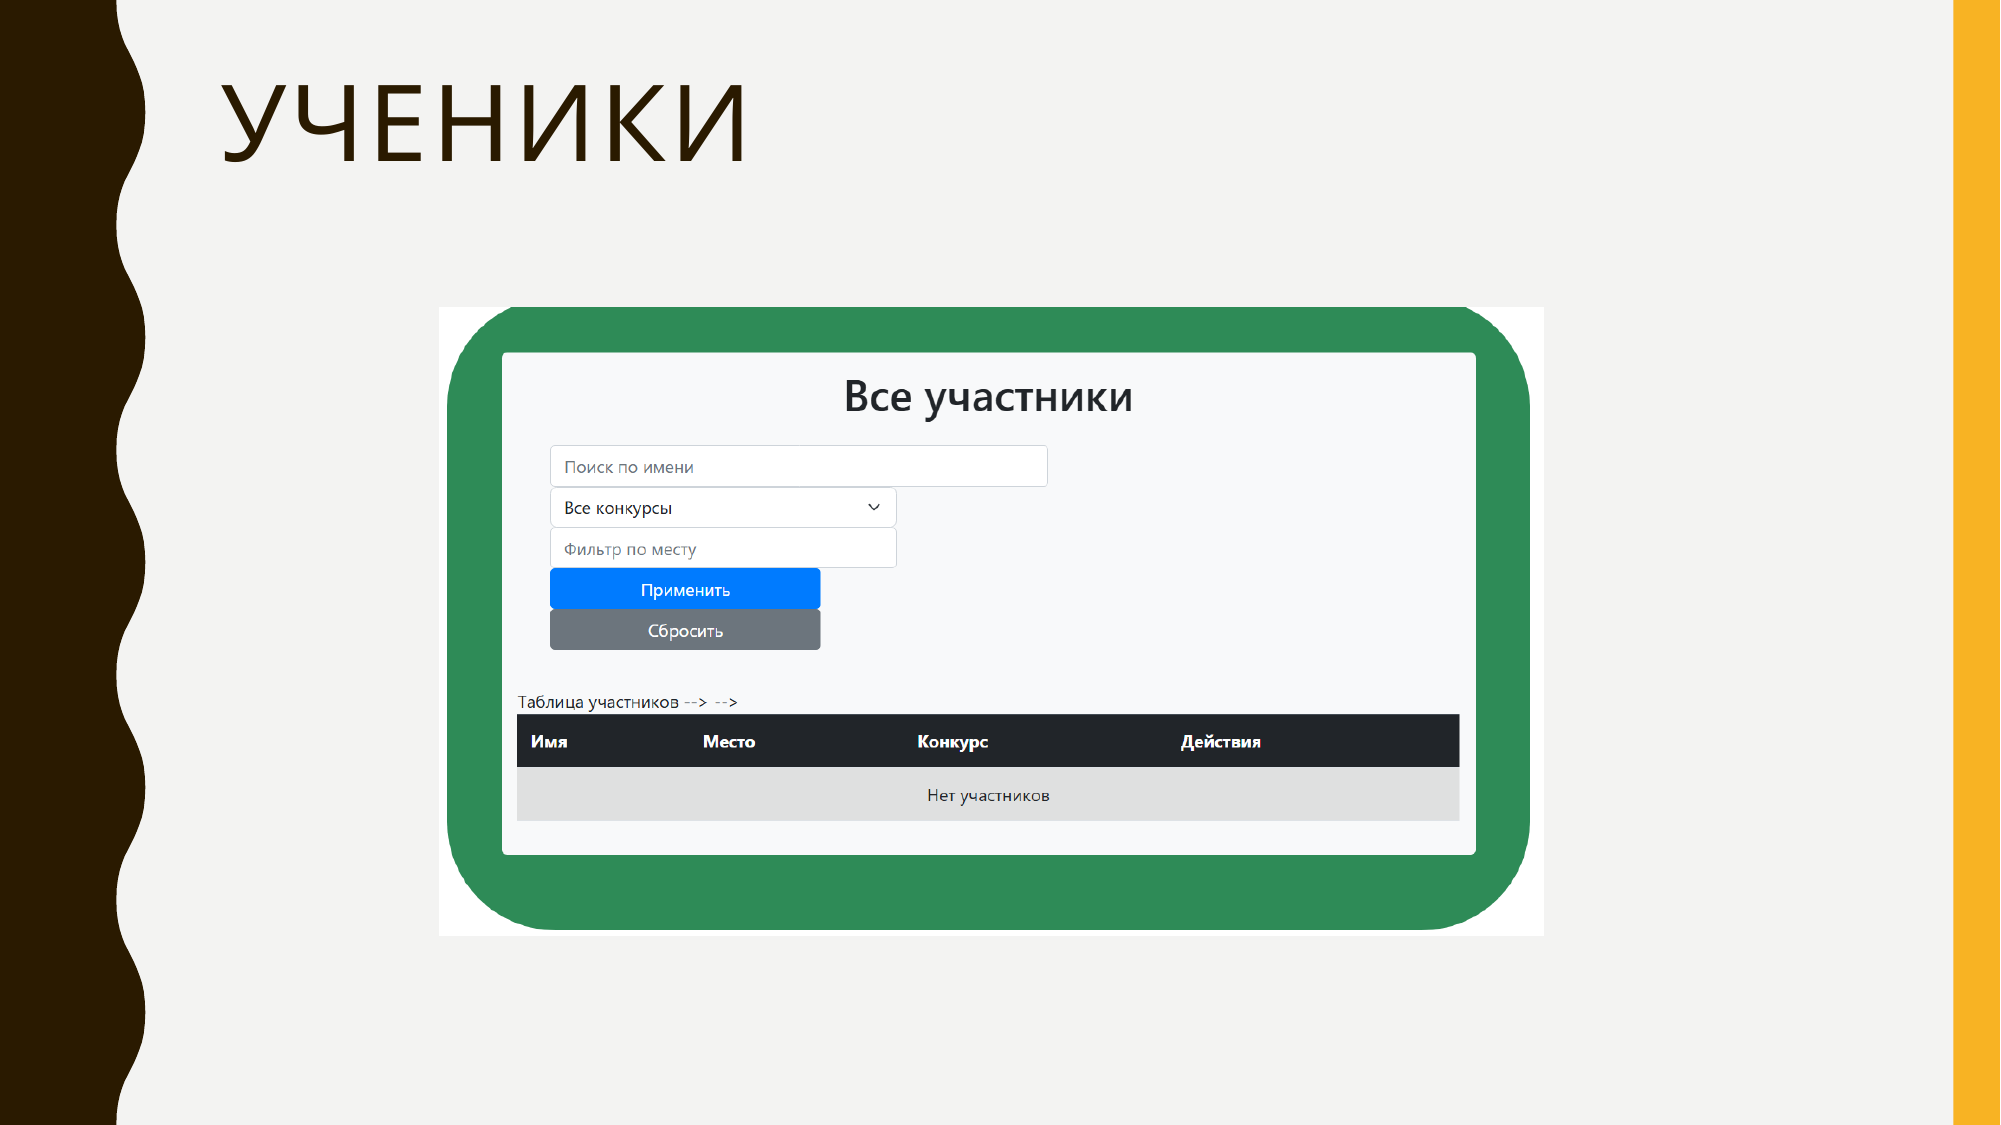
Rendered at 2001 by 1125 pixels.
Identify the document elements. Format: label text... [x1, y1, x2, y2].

picture [439, 307, 1544, 936]
title Ученики [205, 62, 1875, 308]
